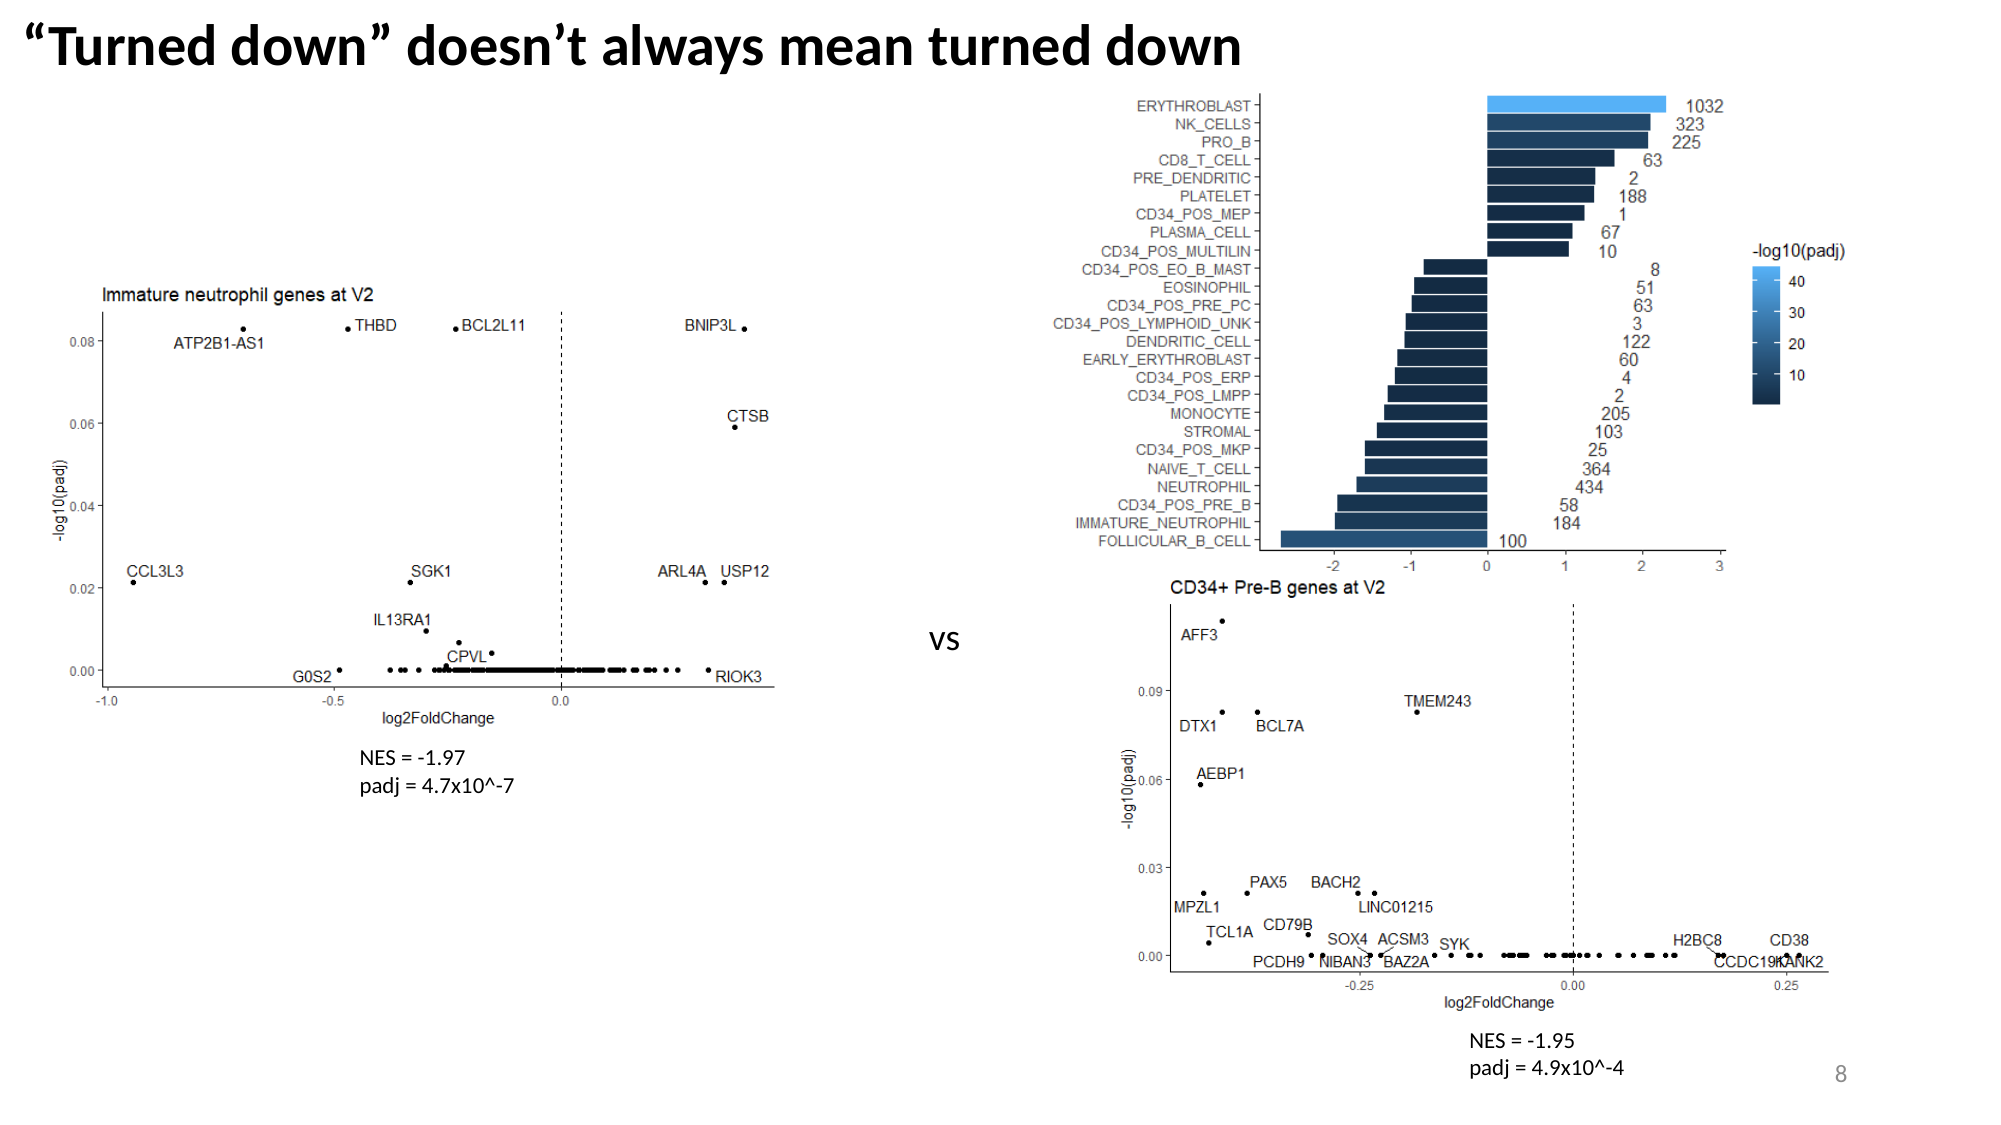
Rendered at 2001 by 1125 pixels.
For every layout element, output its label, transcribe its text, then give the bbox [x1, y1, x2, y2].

text_box NES = -1.95 padj = 4.9x10^-4 [1454, 1018, 1686, 1088]
picture [1023, 85, 1863, 1018]
slide_number 8 [1412, 1042, 1863, 1103]
picture [43, 278, 783, 734]
text_box “Turned down” doesn’t always mean turned down [8, 0, 1259, 85]
text_box vs [914, 605, 981, 666]
text_box NES = -1.97 padj = 4.7x10^-7 [344, 735, 534, 805]
